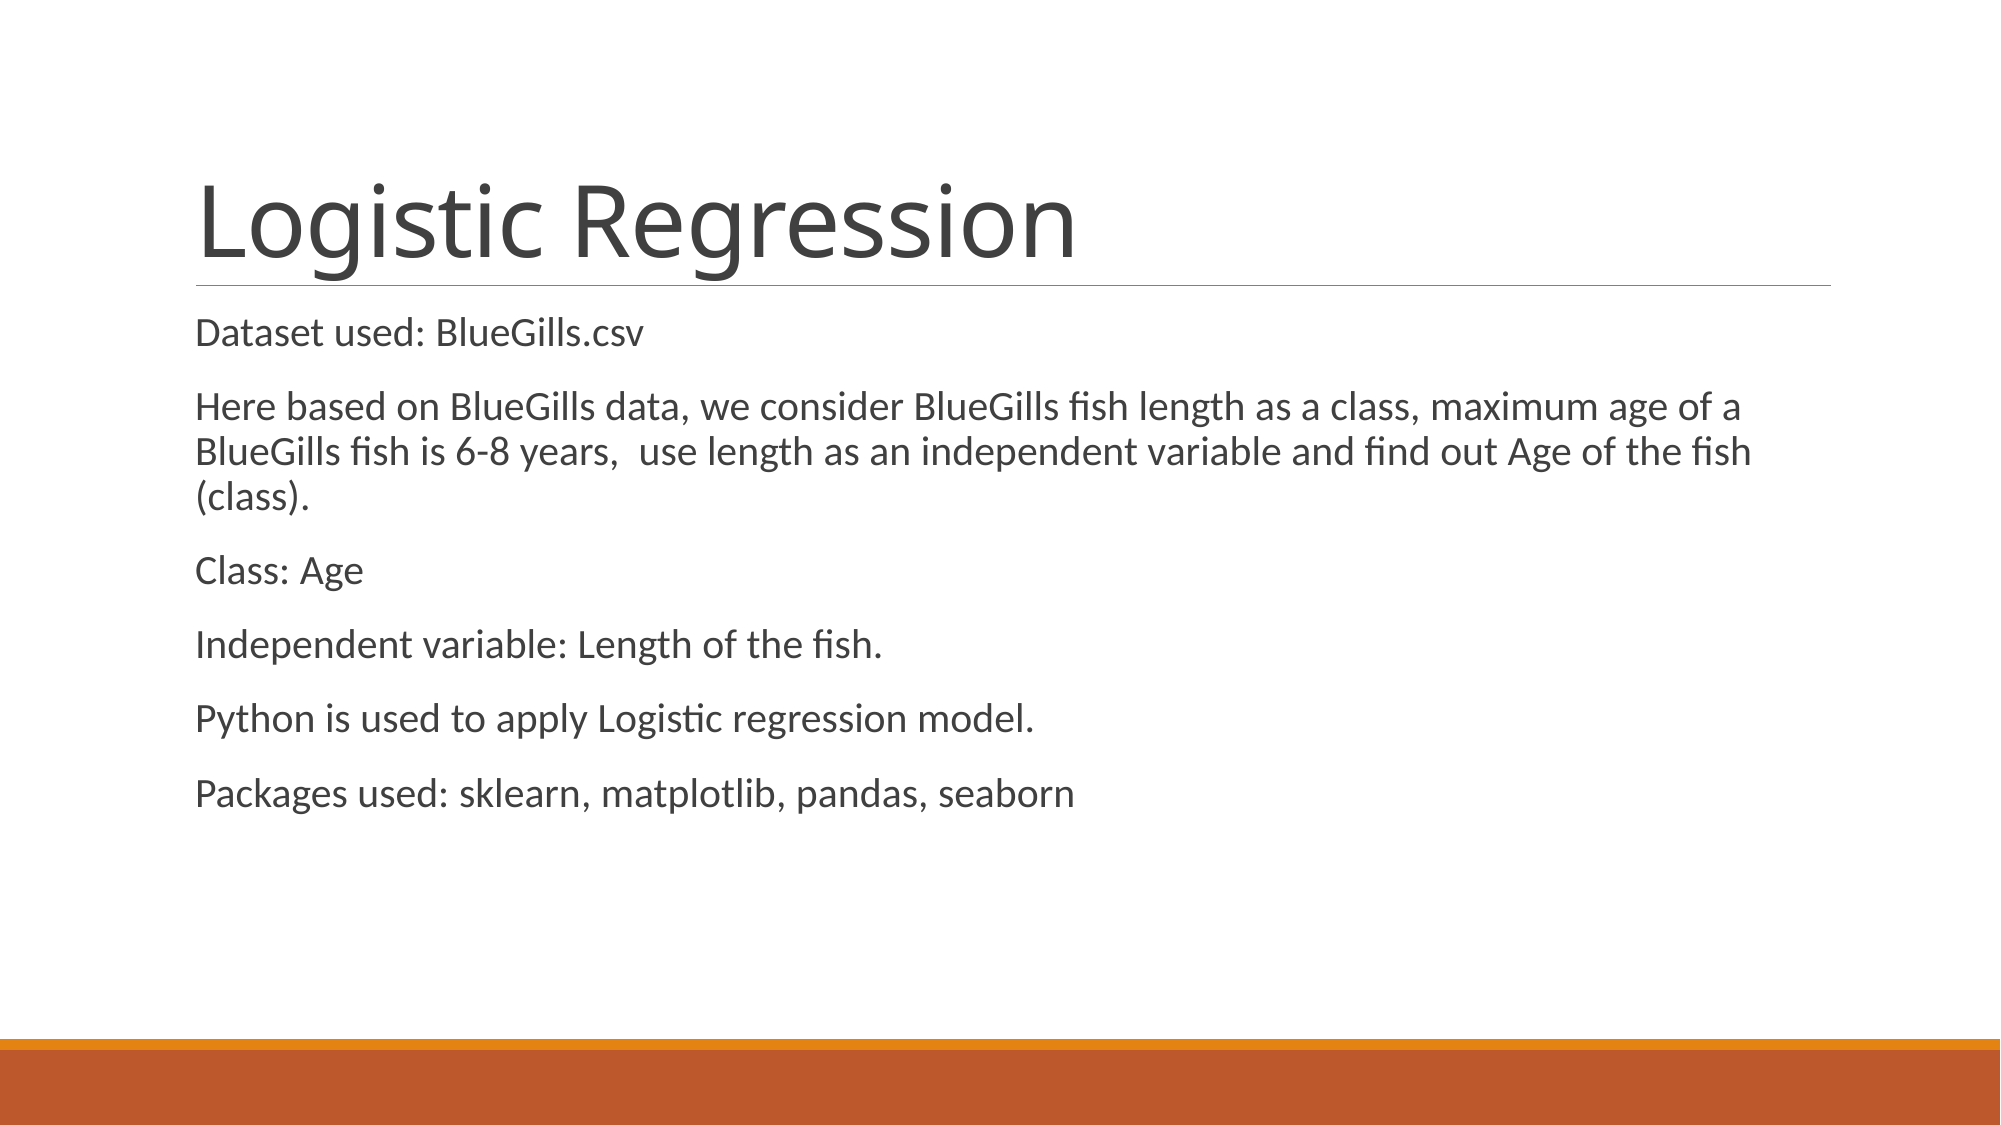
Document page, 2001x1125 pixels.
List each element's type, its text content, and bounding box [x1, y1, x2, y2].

list Dataset used: BlueGills.csv Here based on BlueGills data, we consider BlueGills fish length as a class, maximum age of a BlueGills fish is 6-8 years, use length as an independent variable and find out Age of the fish (class). Class: Age Independent variable: Length of the fish. Python is used to apply Logistic regression model. Packages used: sklearn, matplotlib, pandas, seaborn [180, 302, 1830, 963]
title Logistic Regression [180, 47, 1830, 285]
